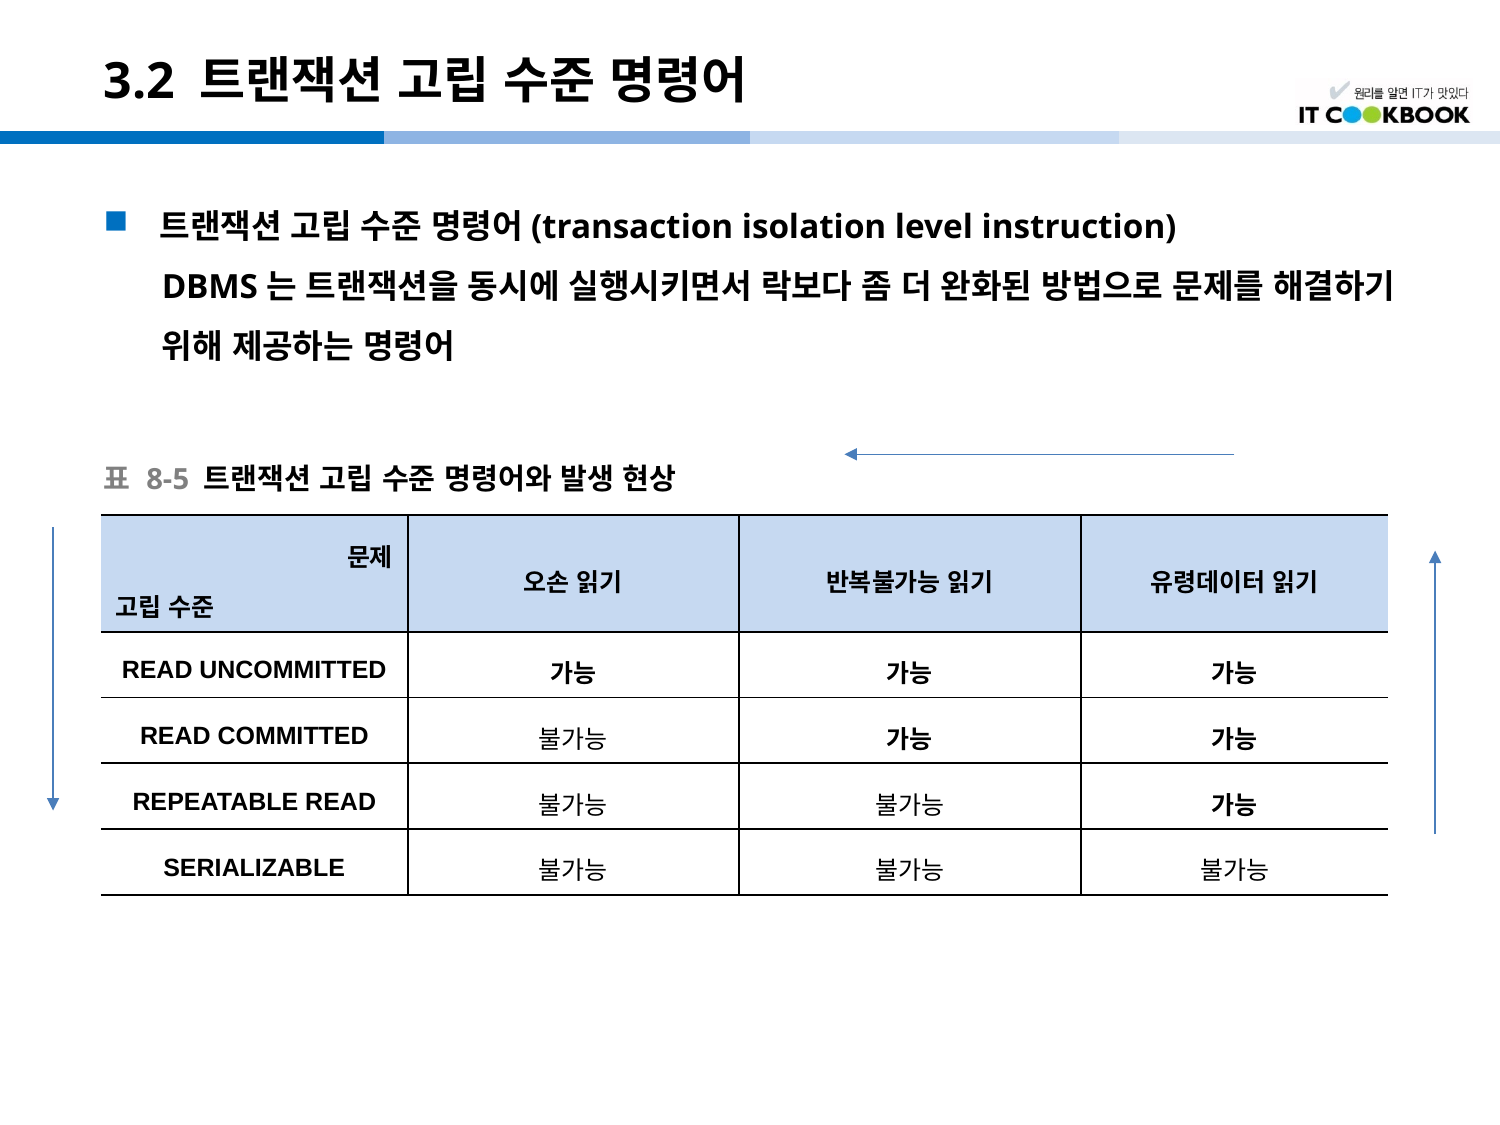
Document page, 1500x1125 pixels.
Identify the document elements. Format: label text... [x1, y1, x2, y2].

table_cell 불가능 [409, 698, 738, 762]
table_cell 불가능 [740, 764, 1080, 828]
table_cell REPEATABLE READ [101, 764, 407, 828]
table_cell 불가능 [409, 830, 738, 894]
table_cell 가능 [740, 698, 1080, 762]
table_cell SERIALIZABLE [101, 830, 407, 894]
table_cell 가능 [1082, 764, 1388, 828]
table_cell 불가능 [740, 830, 1080, 894]
table_header 반복불가능 읽기 [740, 516, 1080, 631]
table_cell 가능 [409, 633, 738, 697]
table_cell 가능 [1082, 633, 1388, 697]
list 트랜잭션 고립 수준 명령어(transaction isolation level instruction) DBMS는 트랜잭션을 동시에 실행시키면서 락보다 좀 더 완화된 방법으로 문제를 해결하기 위해 제공하는 명령어 [88, 177, 1412, 1077]
picture [1295, 78, 1473, 125]
table_header 문제 고립 수준 [101, 516, 407, 631]
table_cell 불가능 [1082, 830, 1388, 894]
table_cell 가능 [1082, 698, 1388, 762]
table_cell 불가능 [409, 764, 738, 828]
table_header 오손 읽기 [409, 516, 738, 631]
title 3.2 트랜잭션 고립 수준 명령어 [88, 32, 1330, 124]
table_header 유령데이터 읽기 [1082, 516, 1388, 631]
table_cell READ COMMITTED [101, 698, 407, 762]
table_cell 가능 [740, 633, 1080, 697]
table_cell READ UNCOMMITTED [101, 633, 407, 697]
text_box 표 8-5 트랜잭션 고립 수준 명령어와 발생 현상 [88, 454, 397, 502]
